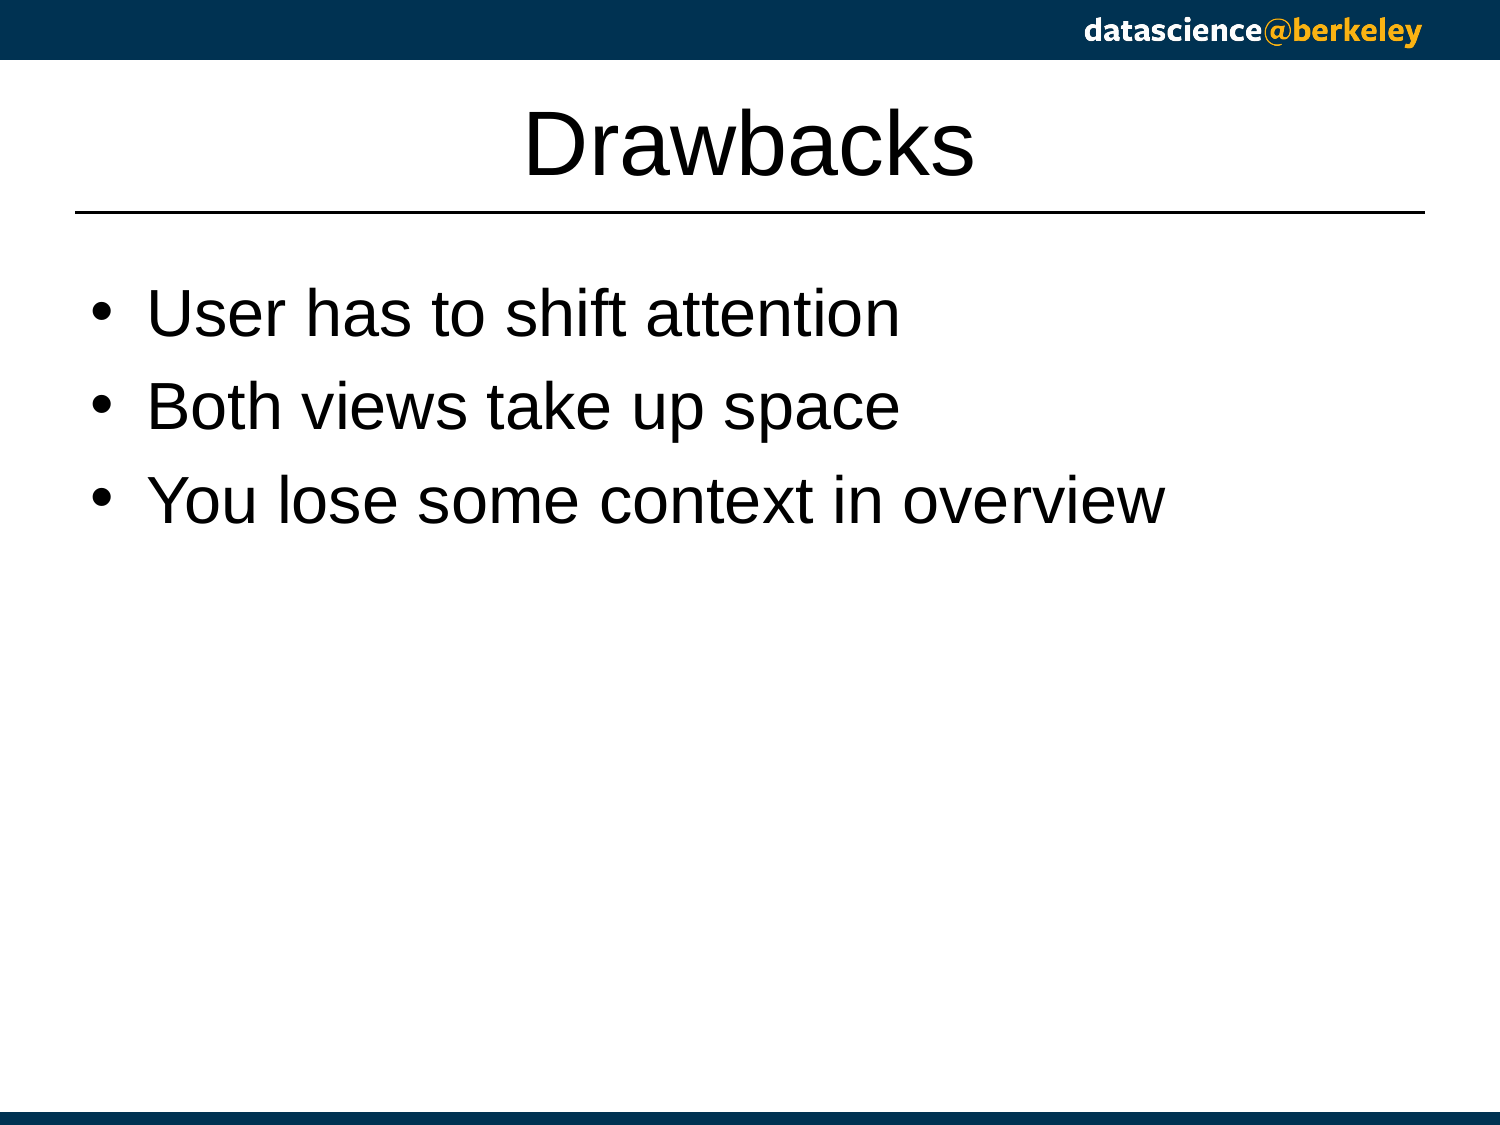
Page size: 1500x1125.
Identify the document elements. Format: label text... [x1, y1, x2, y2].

list User has to shift attention Both views take up space You lose some context in overview [75, 262, 1425, 1005]
title Drawbacks [75, 45, 1425, 233]
picture [1079, 10, 1431, 52]
